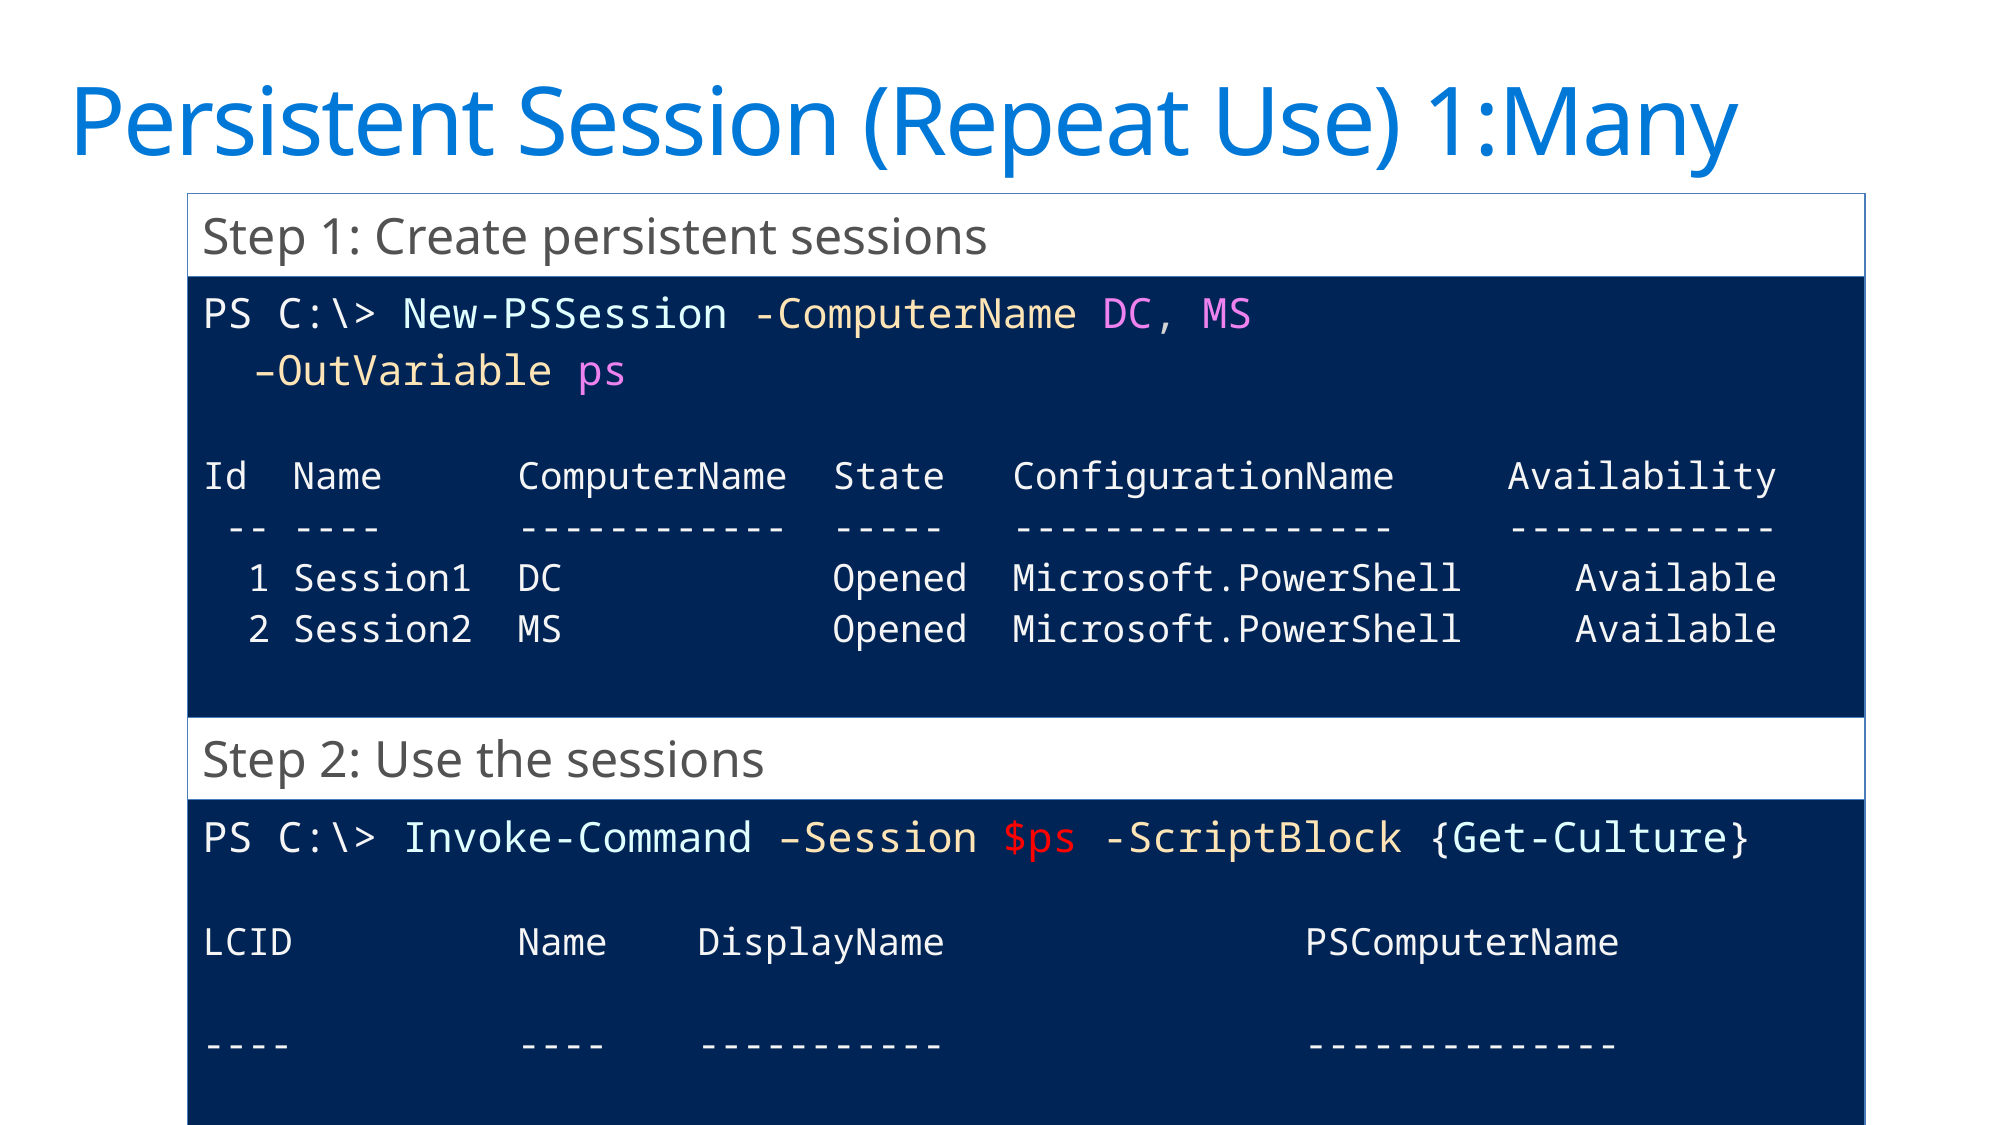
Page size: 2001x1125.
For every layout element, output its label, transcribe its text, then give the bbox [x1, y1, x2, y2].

table_cell PS C:\> Invoke-Command –Session $ps -ScriptBlock {Get-Culture} LCID Name DisplayName PSComputerName ---- ---- ----------- -------------- 1033 en-US English (United States) DC 1033 en-US English (United States) MS [188, 800, 1864, 1125]
table_header Step 2: Use the sessions [188, 718, 1864, 799]
table_header Step 1: Create persistent sessions [188, 194, 1864, 276]
title Persistent Session (Repeat Use) 1:Many [44, 47, 1957, 196]
table_cell PS C:\> New-PSSession -ComputerName DC, MS –OutVariable ps Id Name ComputerName State ConfigurationName Availability -- ---- ------------ ----- ----------------- ------------ 1 Session1 DC Opened Microsoft.PowerShell Available 2 Session2 MS Opened Microsoft.PowerShell Available [188, 277, 1864, 717]
